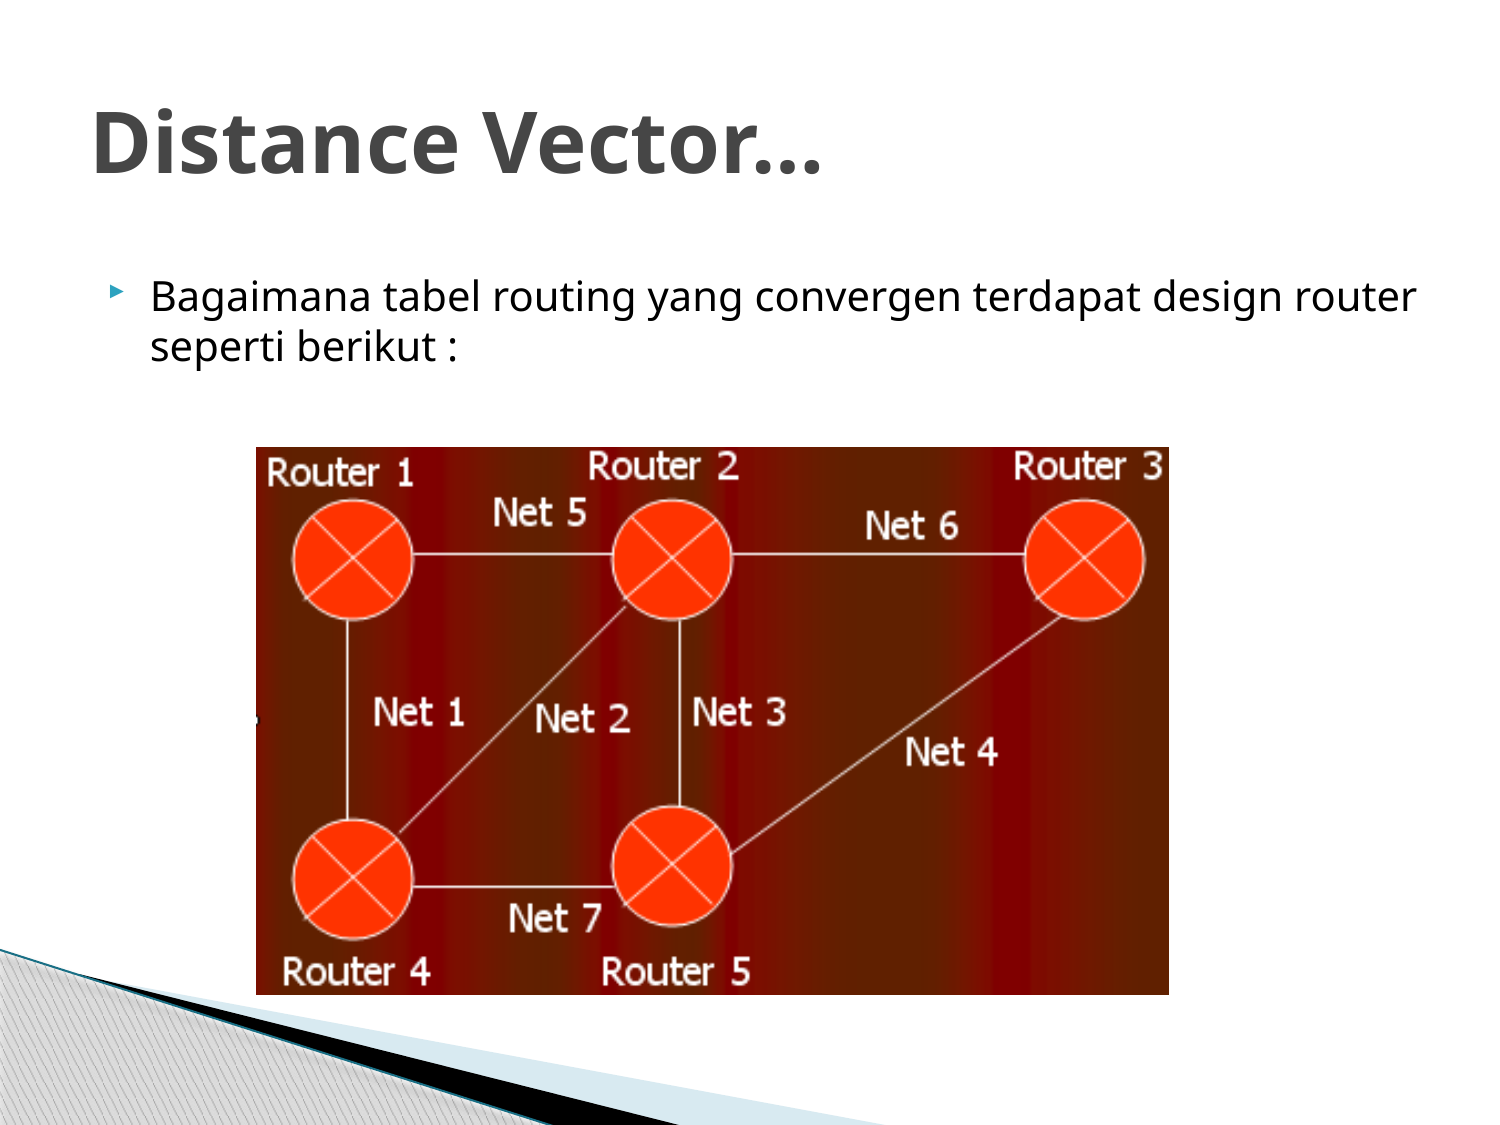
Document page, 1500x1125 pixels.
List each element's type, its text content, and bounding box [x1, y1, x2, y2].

list Bagaimana tabel routing yang convergen terdapat design router seperti berikut : [75, 262, 1438, 1006]
title Distance Vector… [75, 45, 1425, 233]
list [255, 447, 1169, 996]
